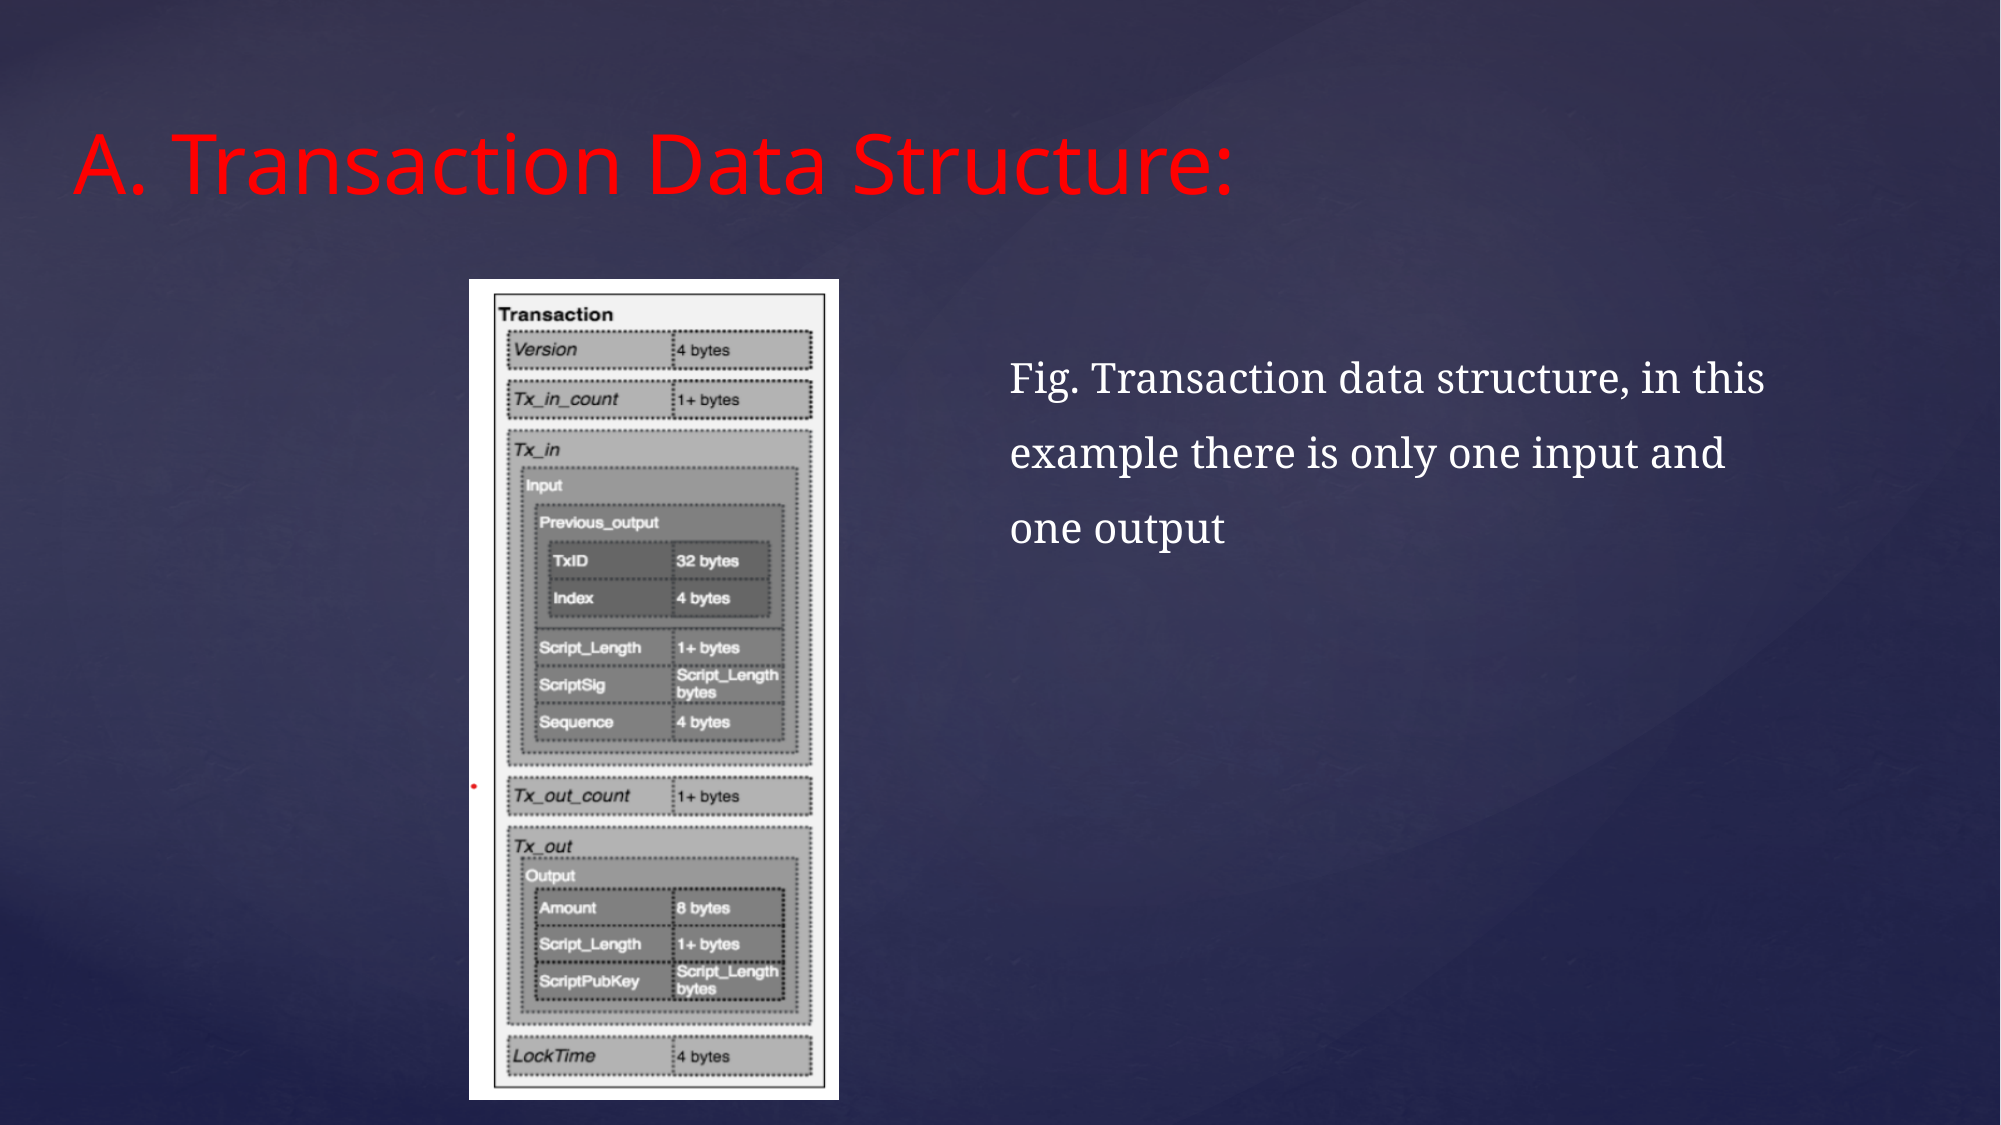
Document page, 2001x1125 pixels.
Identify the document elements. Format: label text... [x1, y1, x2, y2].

picture [469, 278, 839, 1101]
text_box Fig. Transaction data structure, in this example there is only one input and one output [994, 319, 1799, 560]
title A. Transaction Data Structure: [58, 53, 1859, 219]
